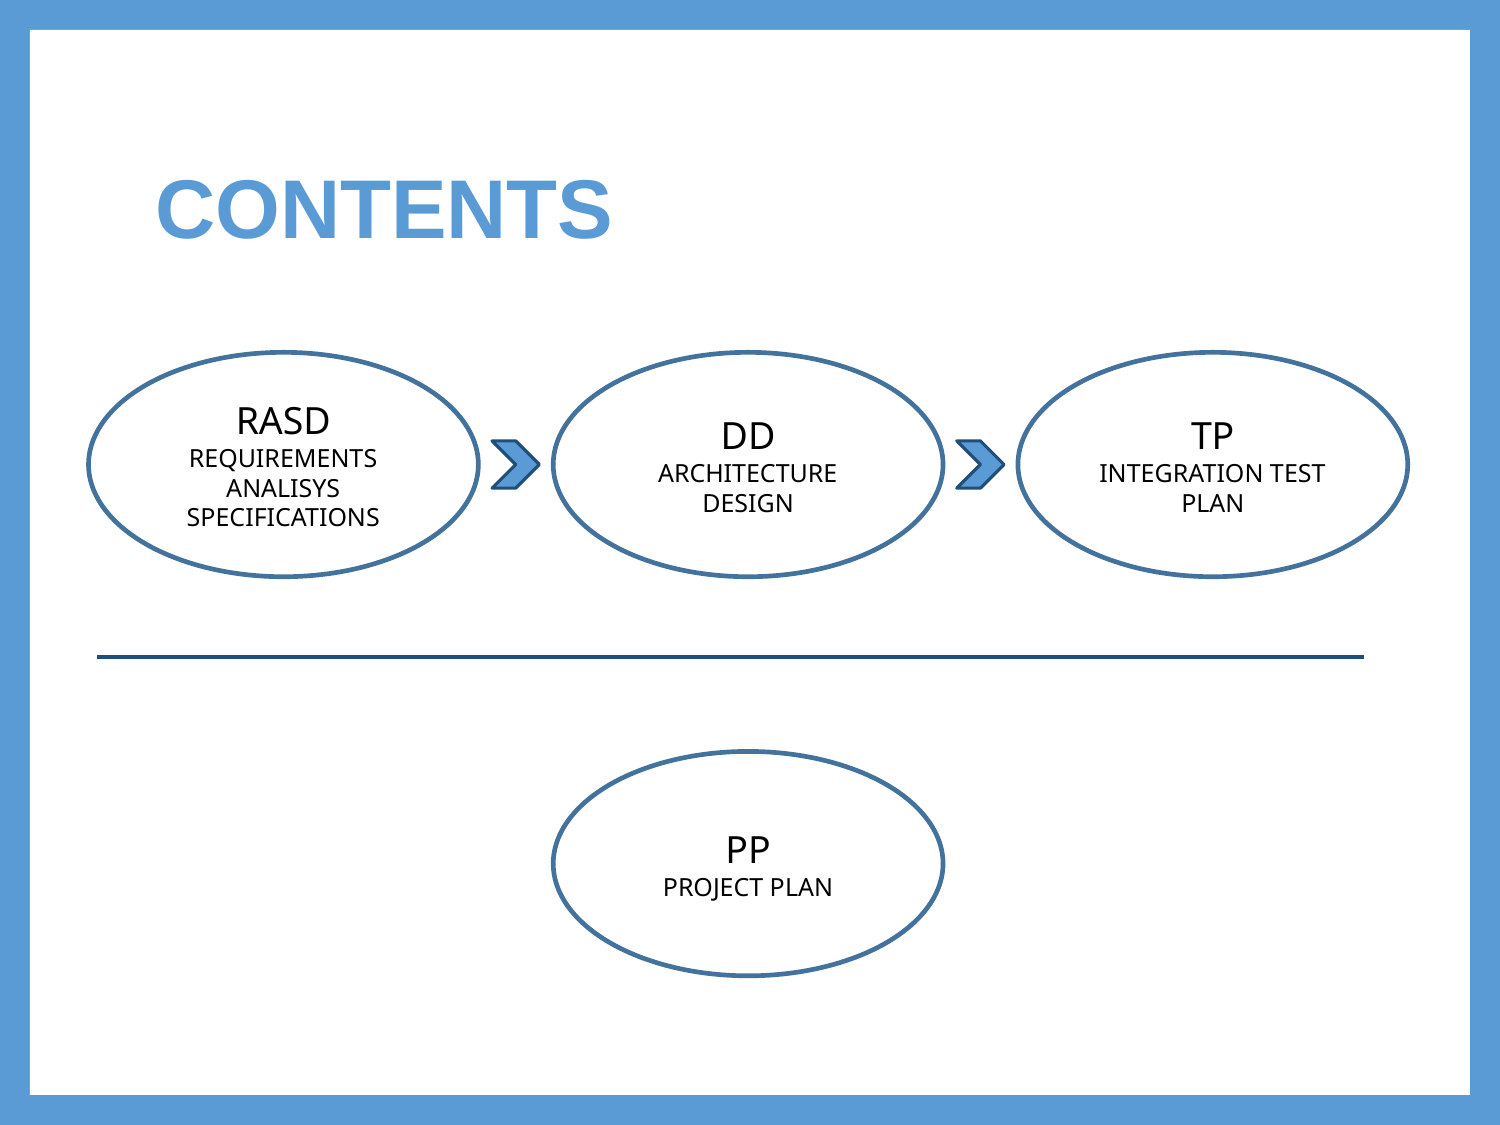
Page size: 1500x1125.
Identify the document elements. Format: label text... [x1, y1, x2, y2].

text_box [955, 439, 1006, 490]
text_box PP PROJECT PLAN [551, 749, 945, 978]
text_box TP INTEGRATION TEST PLAN [1016, 350, 1410, 579]
text_box [490, 439, 541, 490]
text_box RASD REQUIREMENTS ANALISYS SPECIFICATIONS [86, 350, 480, 579]
title CONTENTS [140, 99, 1356, 323]
text_box DD ARCHITECTURE DESIGN [551, 350, 945, 579]
